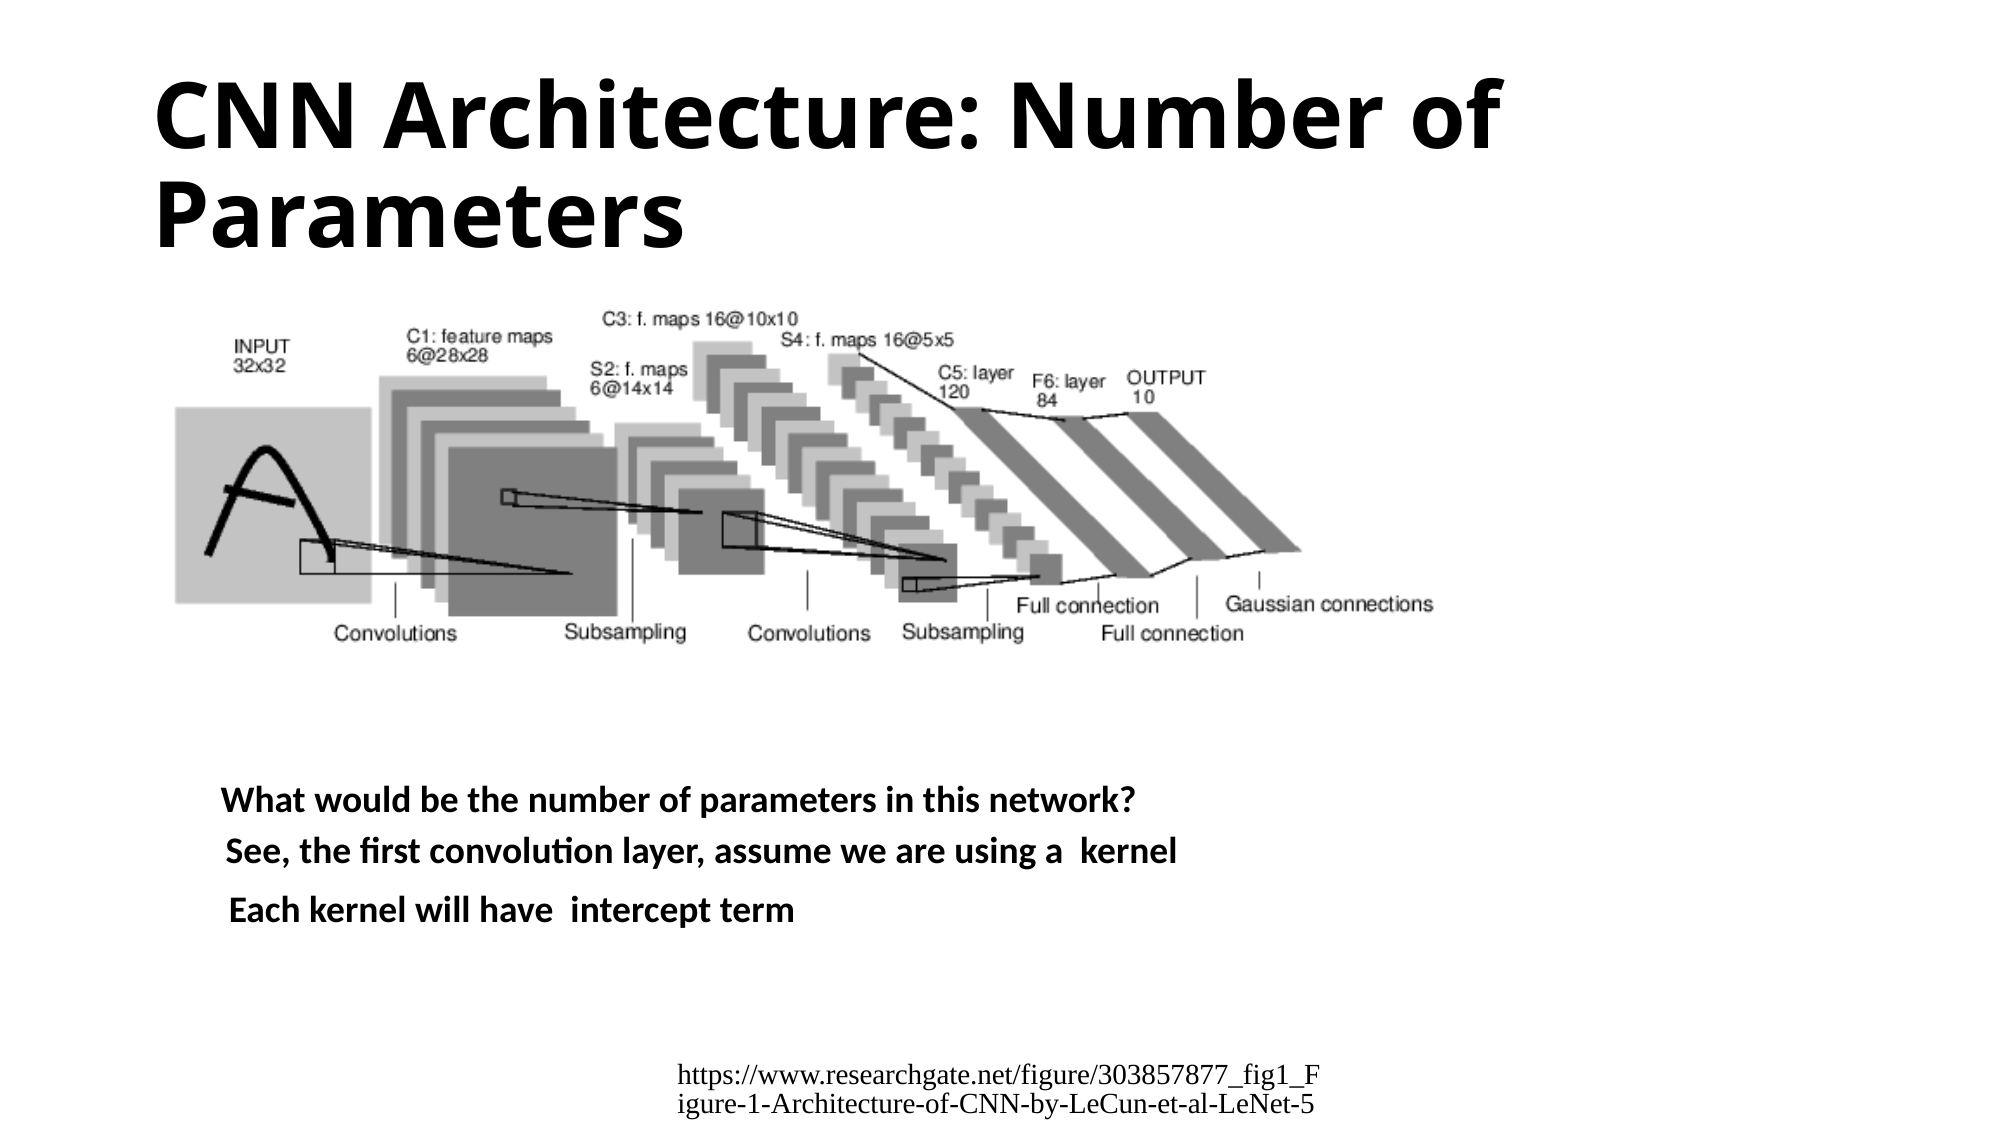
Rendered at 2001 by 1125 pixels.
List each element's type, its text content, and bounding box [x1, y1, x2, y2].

text_box What would be the number of parameters in this network? [205, 767, 1322, 828]
title CNN Architecture: Number of Parameters [137, 59, 1863, 278]
picture [137, 298, 1451, 660]
footer https://www.researchgate.net/figure/303857877_fig1_Figure-1-Architecture-of-CNN-by-LeCun-et-al-LeNet-5 [662, 1042, 1338, 1103]
